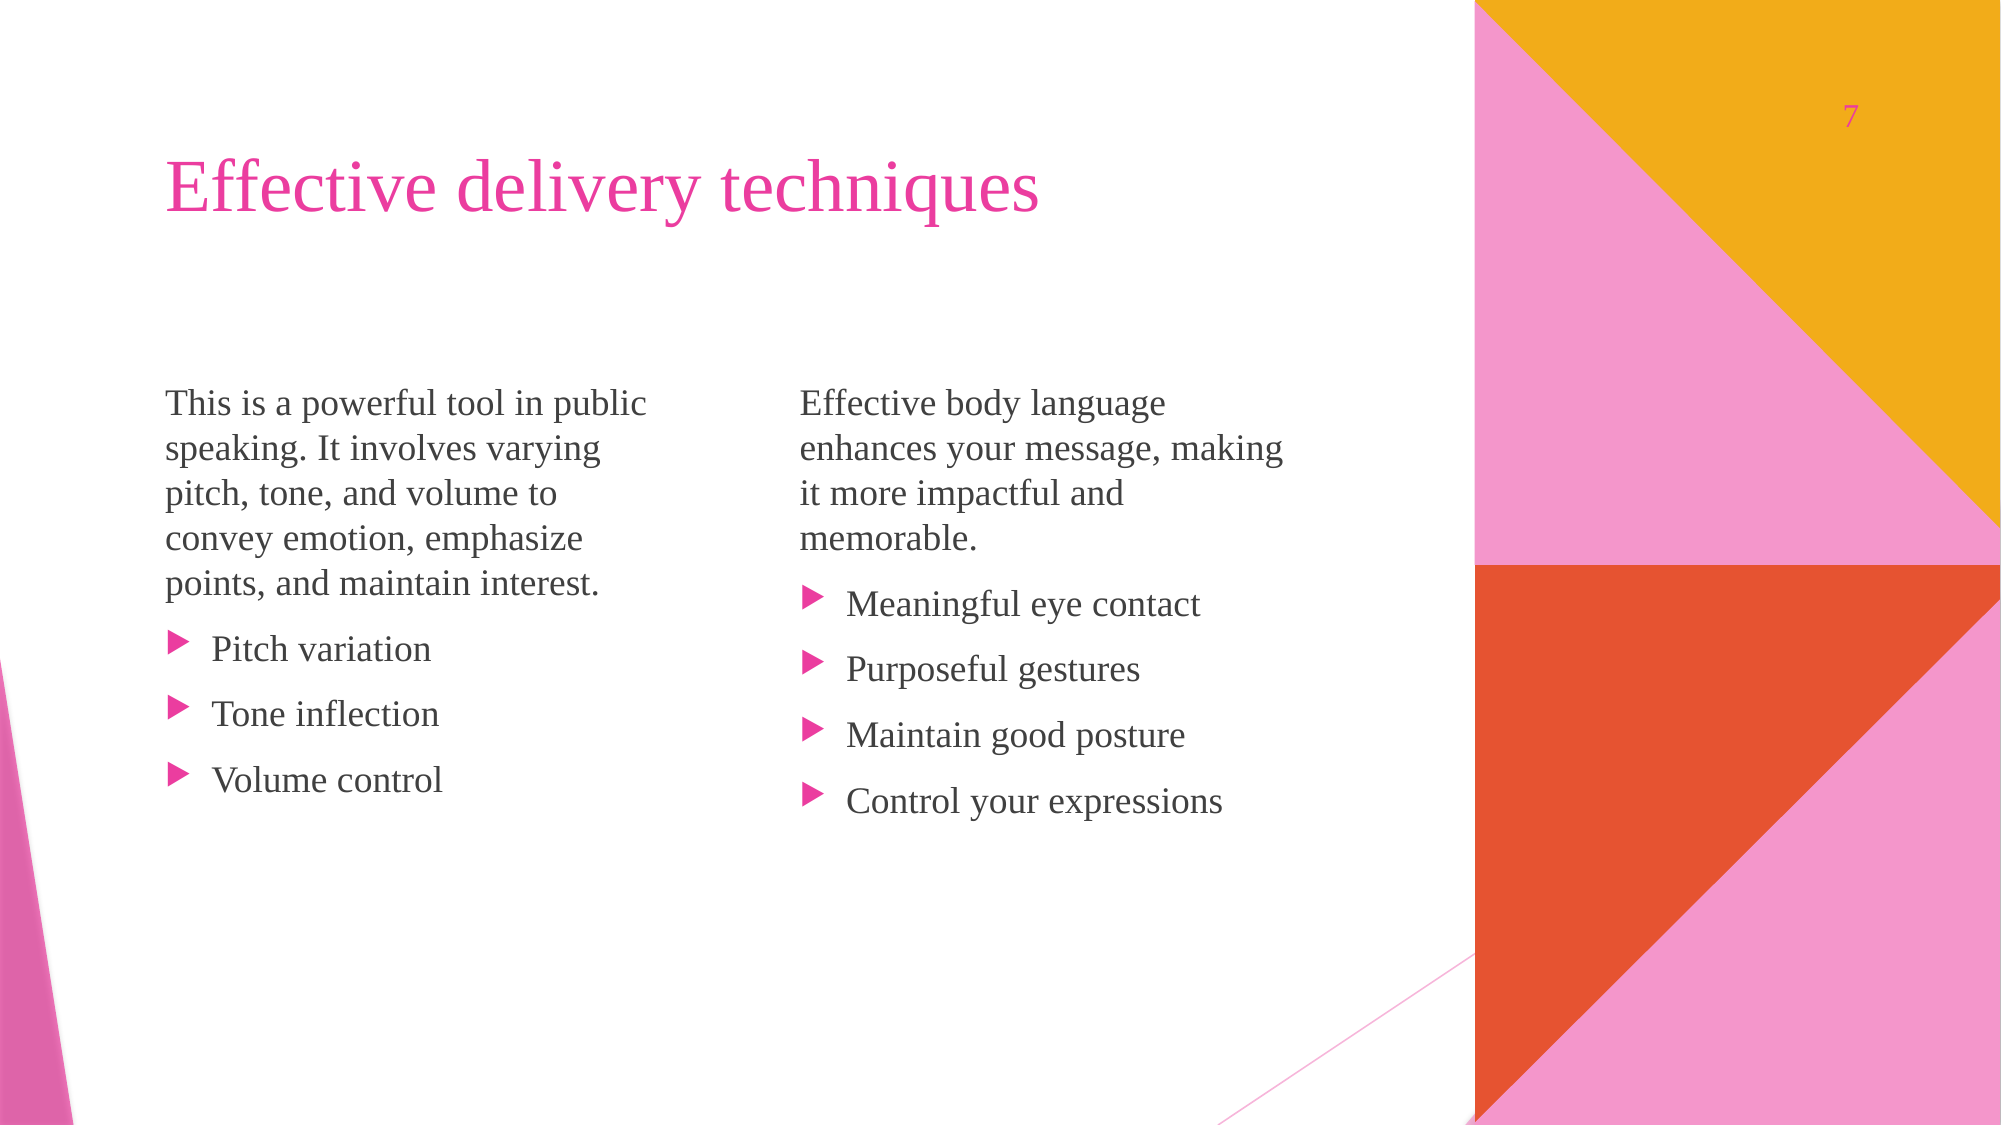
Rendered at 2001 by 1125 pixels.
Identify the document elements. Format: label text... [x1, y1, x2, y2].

list Effective body language enhances your message, making it more impactful and memorable. Meaningful eye contact Purposeful gestures Maintain good posture Control your expressions [784, 377, 1324, 988]
slide_number 7 [1712, 75, 1875, 153]
title Effective delivery techniques [150, 136, 1429, 338]
list This is a powerful tool in public speaking. It involves varying pitch, tone, and volume to convey emotion, emphasize points, and maintain interest. Pitch variation Tone inflection Volume control [150, 377, 689, 988]
